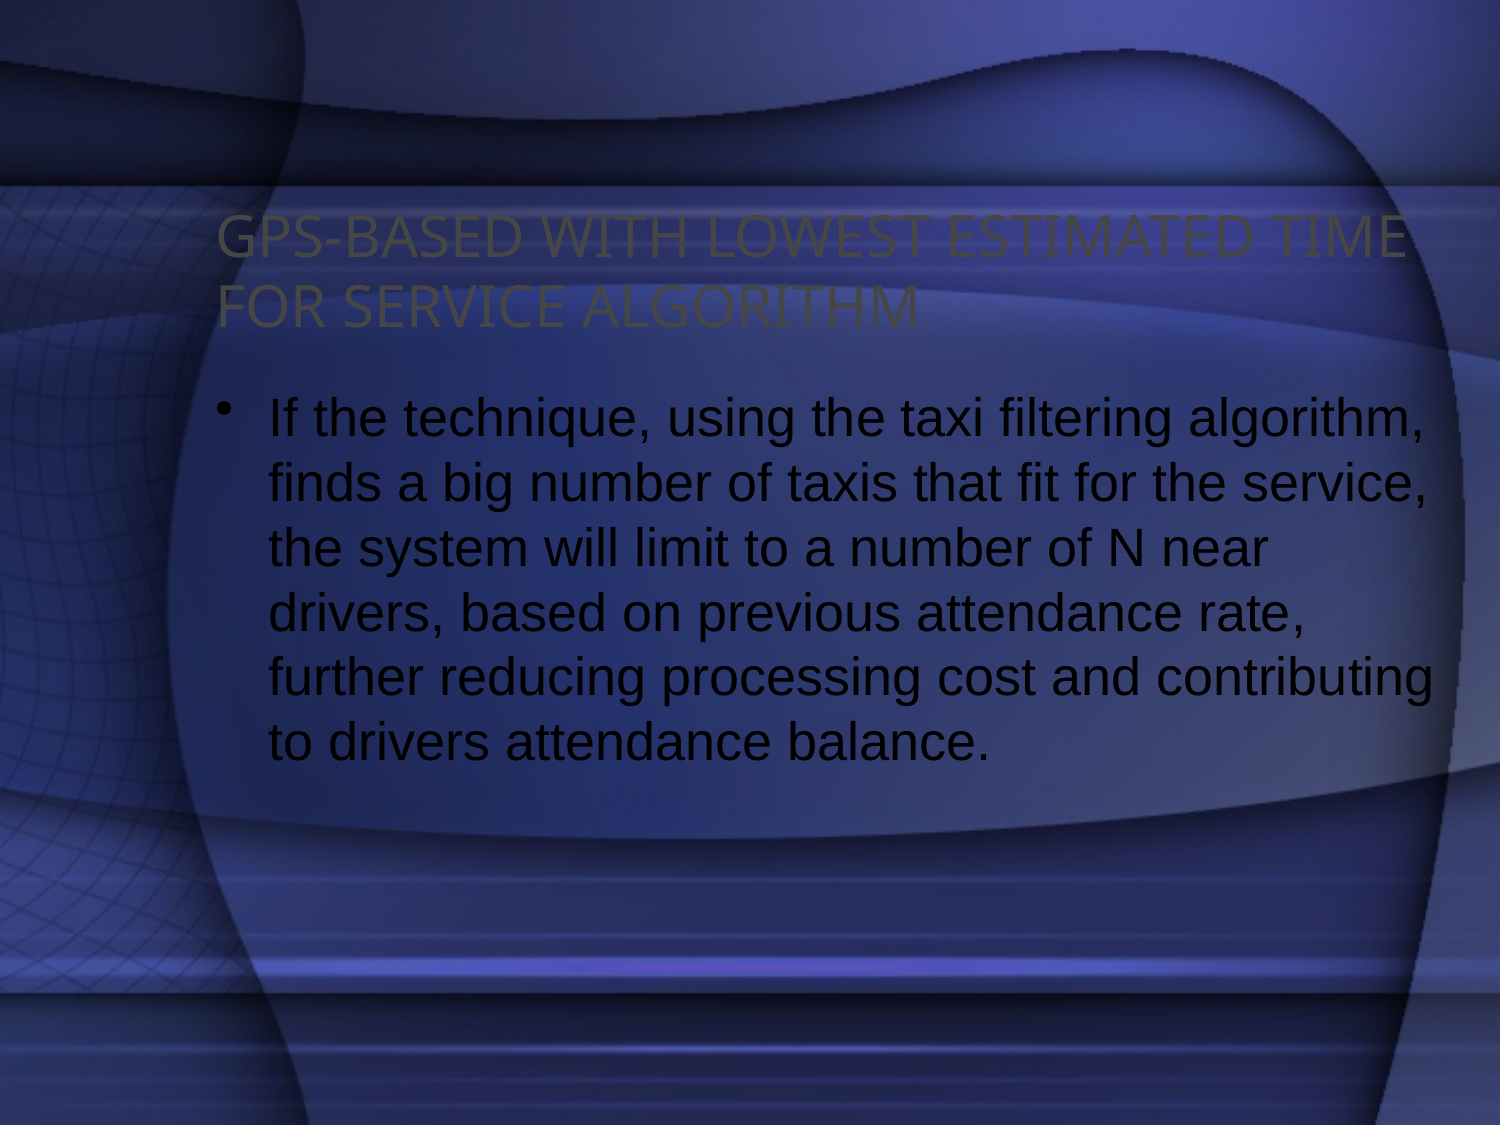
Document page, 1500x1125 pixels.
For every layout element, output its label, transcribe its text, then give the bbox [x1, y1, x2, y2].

title GPS-BASED WITH LOWEST ESTIMATED TIME FOR SERVICE ALGORITHM [199, 175, 1463, 363]
picture [0, 0, 1500, 1125]
list If the technique, using the taxi filtering algorithm, finds a big number of taxis that fit for the service, the system will limit to a number of N near drivers, based on previous attendance rate, further reducing processing cost and contributing to drivers attendance balance. [199, 374, 1463, 786]
